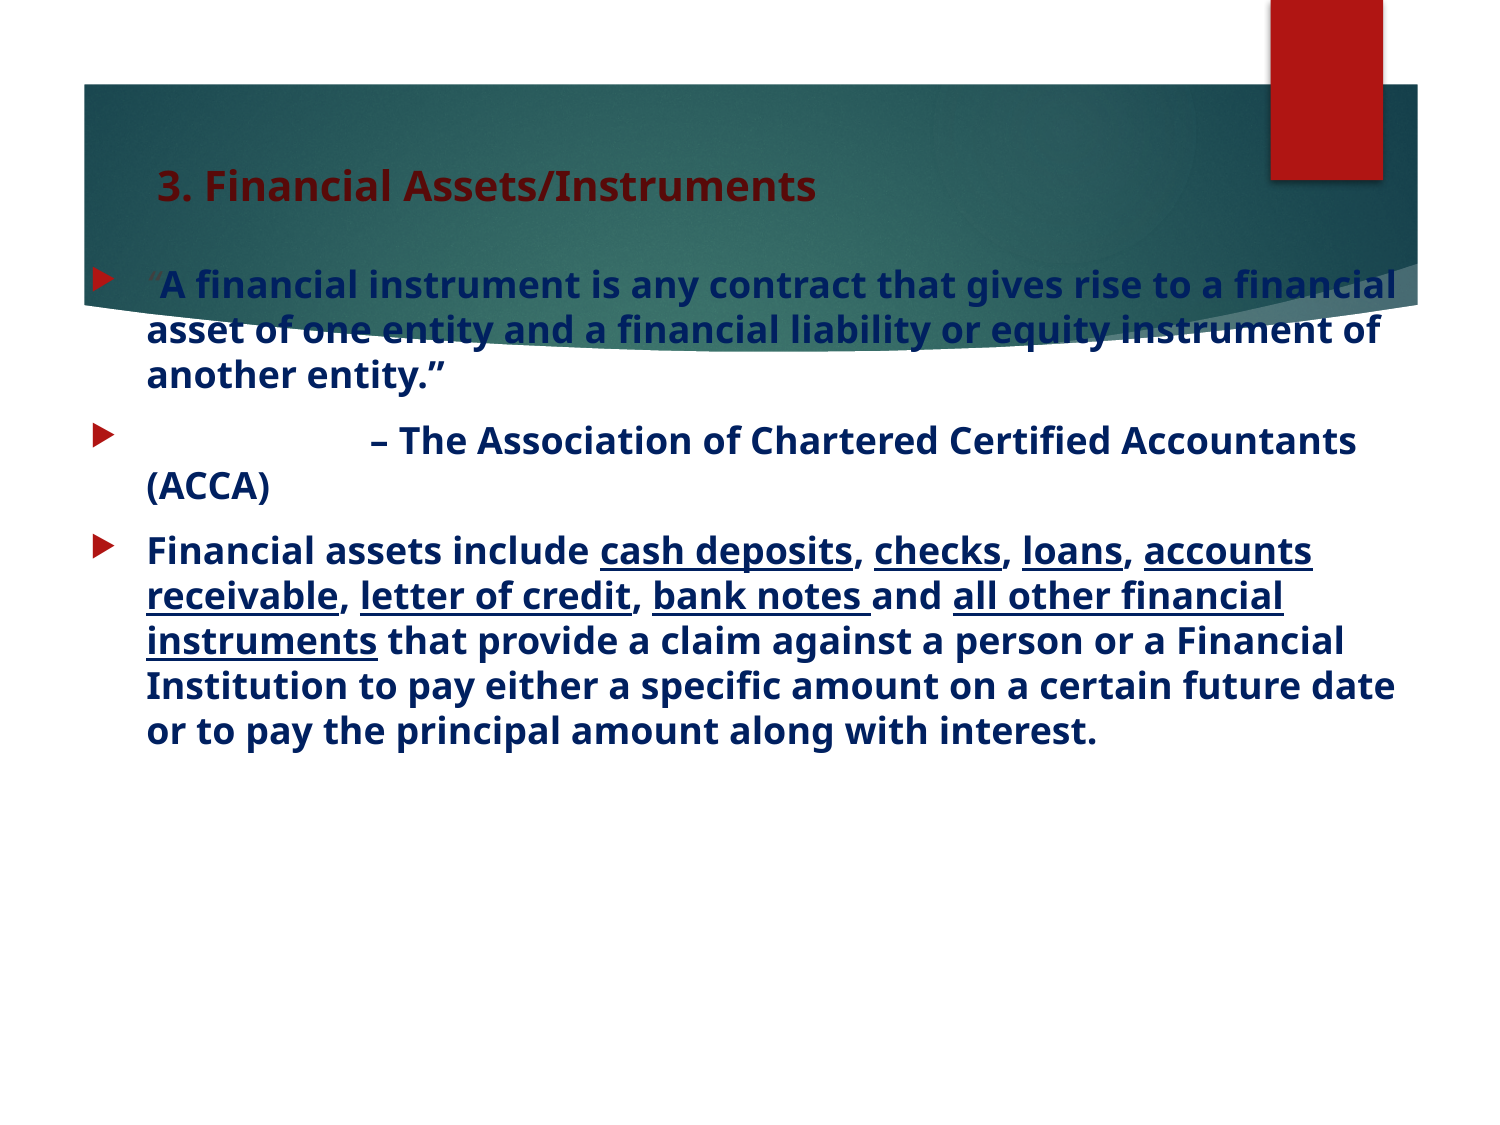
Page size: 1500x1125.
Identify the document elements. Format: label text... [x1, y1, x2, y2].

title 3. Financial Assets/Instruments [142, 152, 1183, 187]
list “A financial instrument is any contract that gives rise to a financial asset of one entity and a financial liability or equity instrument of another entity.” – The Association of Chartered Certified Accountants (ACCA) Financial assets include cash deposits, checks, loans, accounts receivable, letter of credit, bank notes and all other financial instruments that provide a claim against a person or a Financial Institution to pay either a specific amount on a certain future date or to pay the principal amount along with interest. [75, 187, 1425, 1035]
